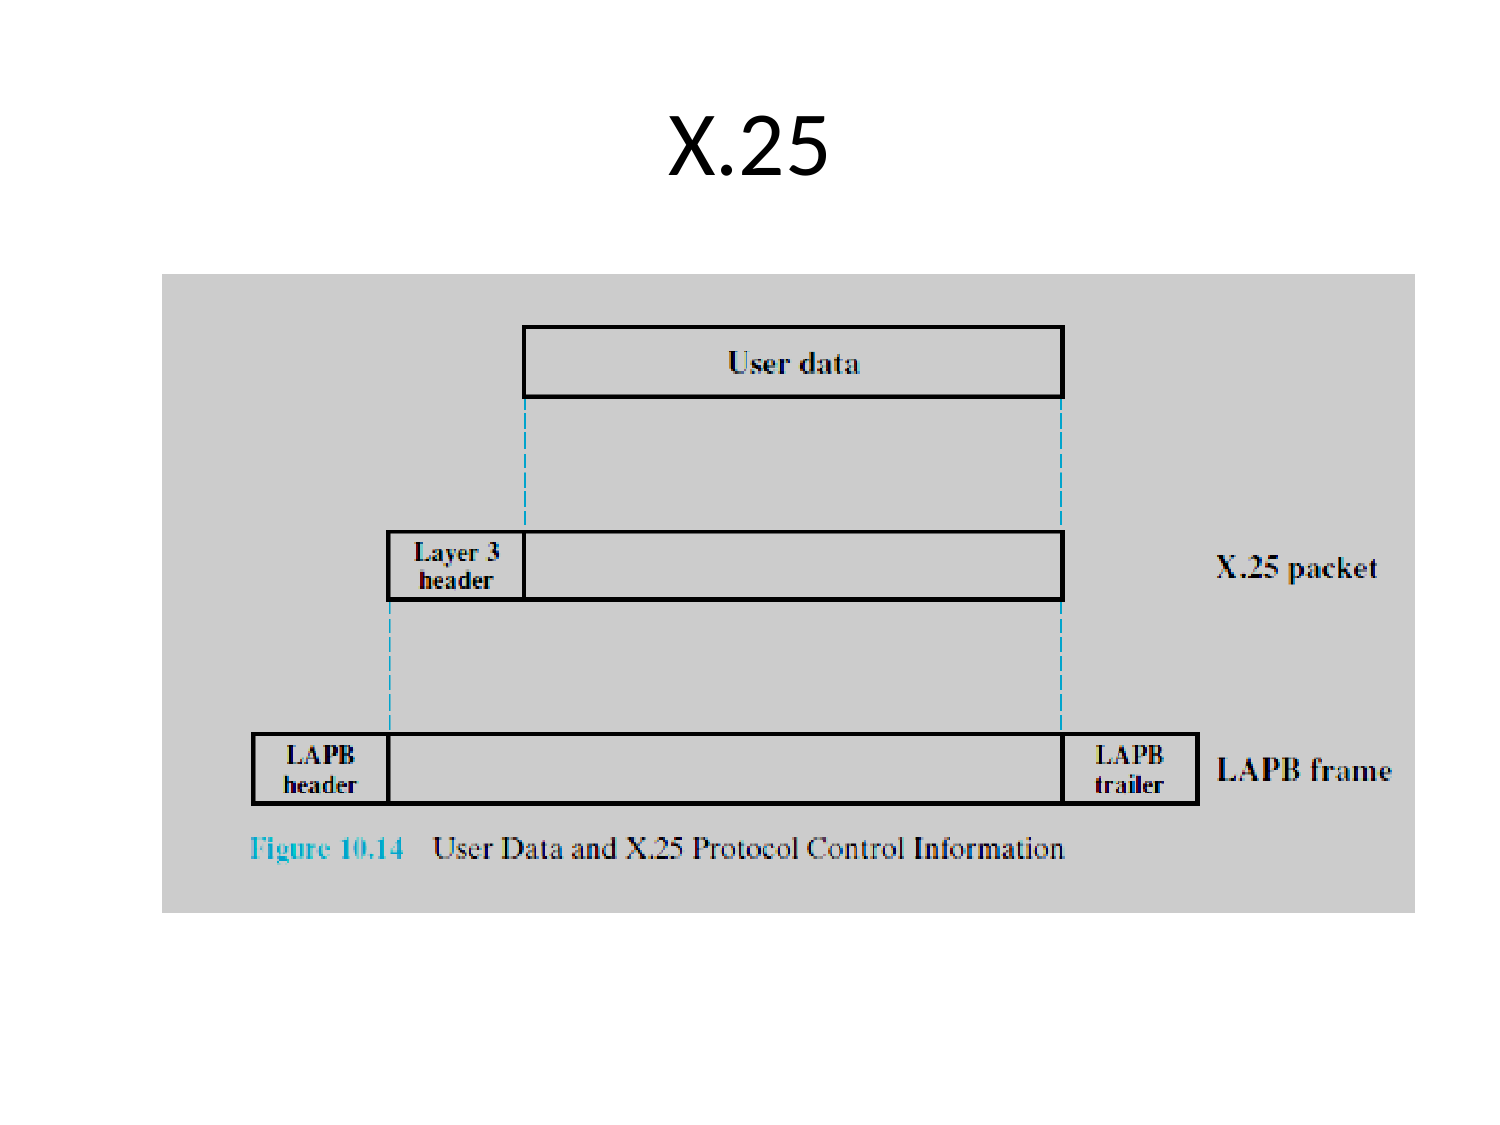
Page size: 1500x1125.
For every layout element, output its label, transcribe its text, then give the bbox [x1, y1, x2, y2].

title X.25 [75, 45, 1425, 233]
picture [162, 274, 1415, 913]
